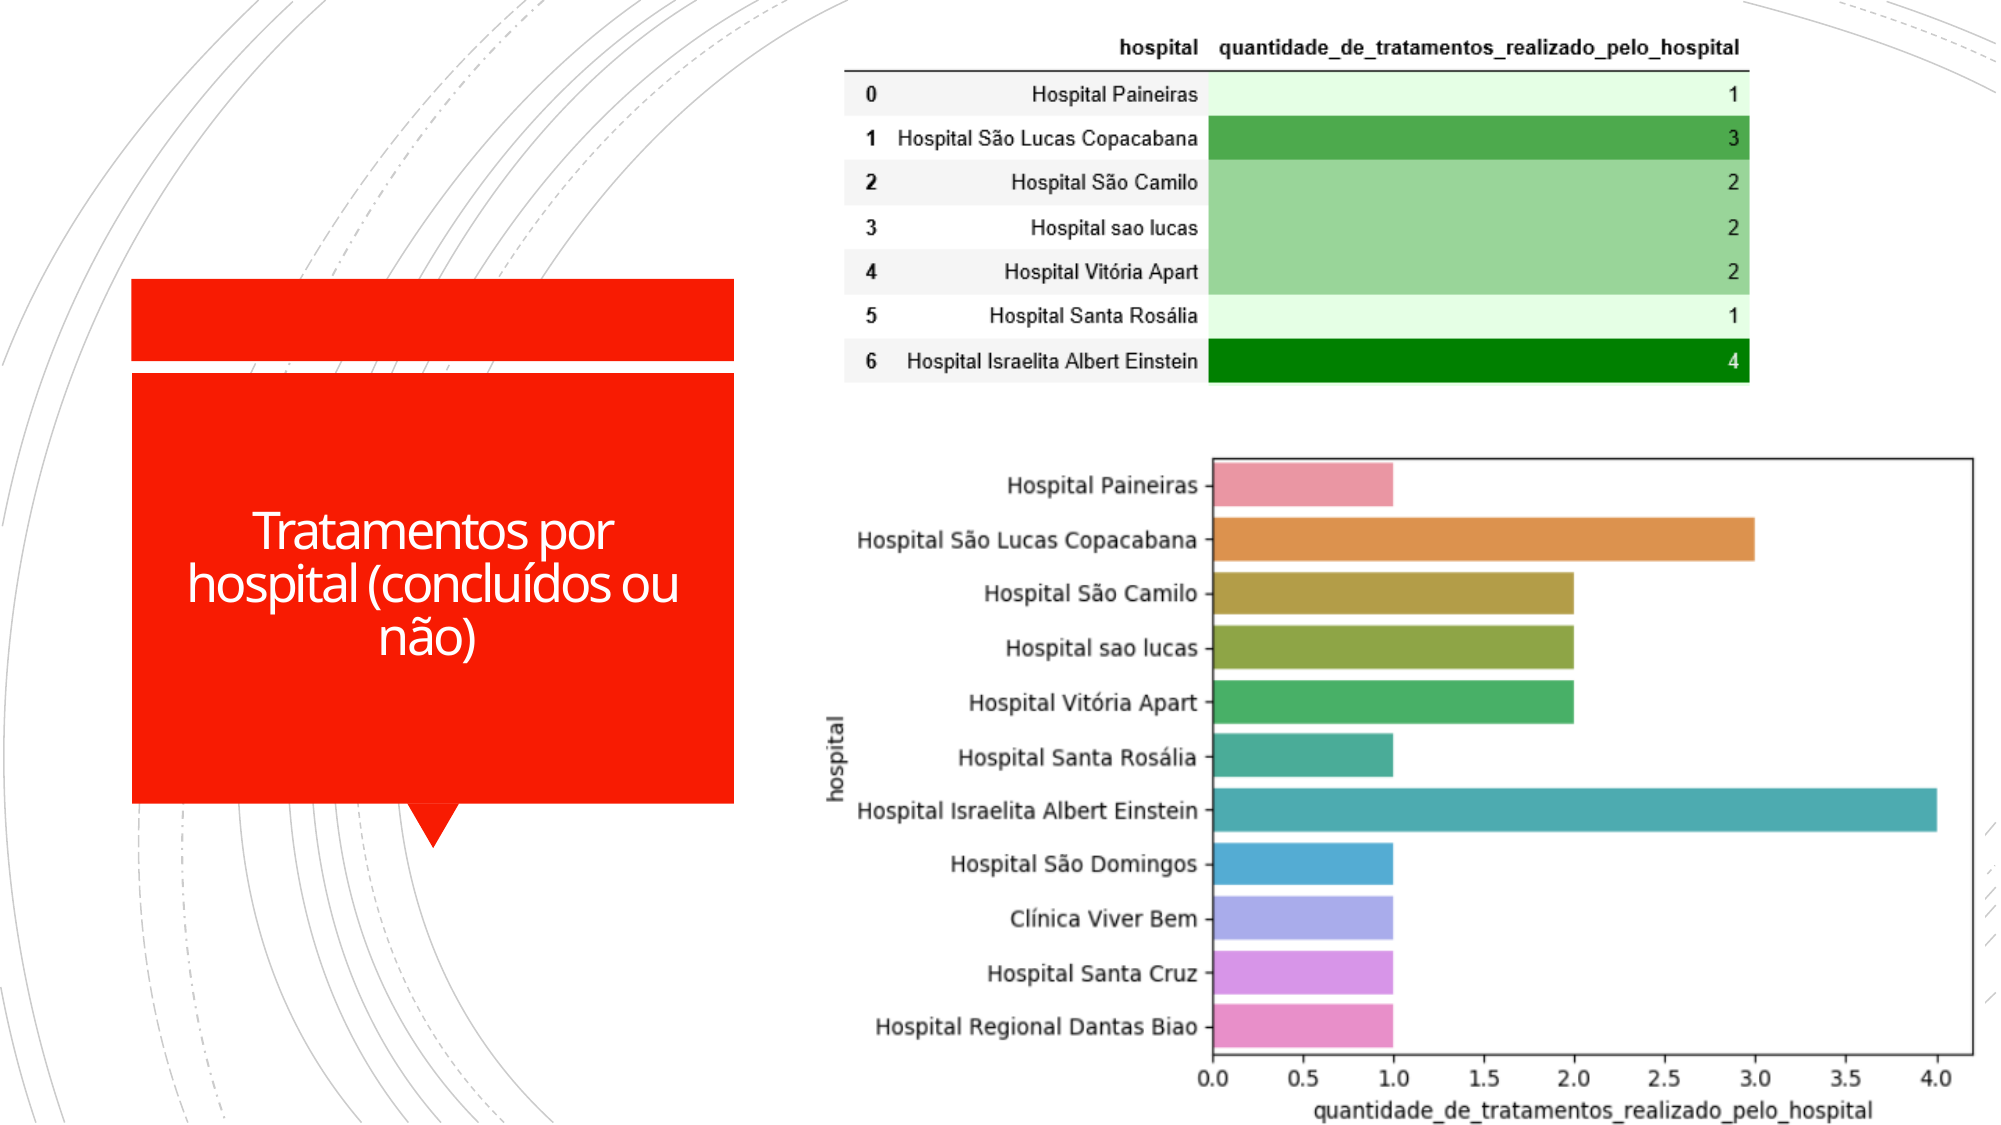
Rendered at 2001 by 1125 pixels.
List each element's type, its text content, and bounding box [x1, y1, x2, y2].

picture [842, 36, 1753, 386]
title Tratamentos por hospital (concluídos ou não) [145, 385, 720, 789]
picture [799, 445, 1985, 1125]
